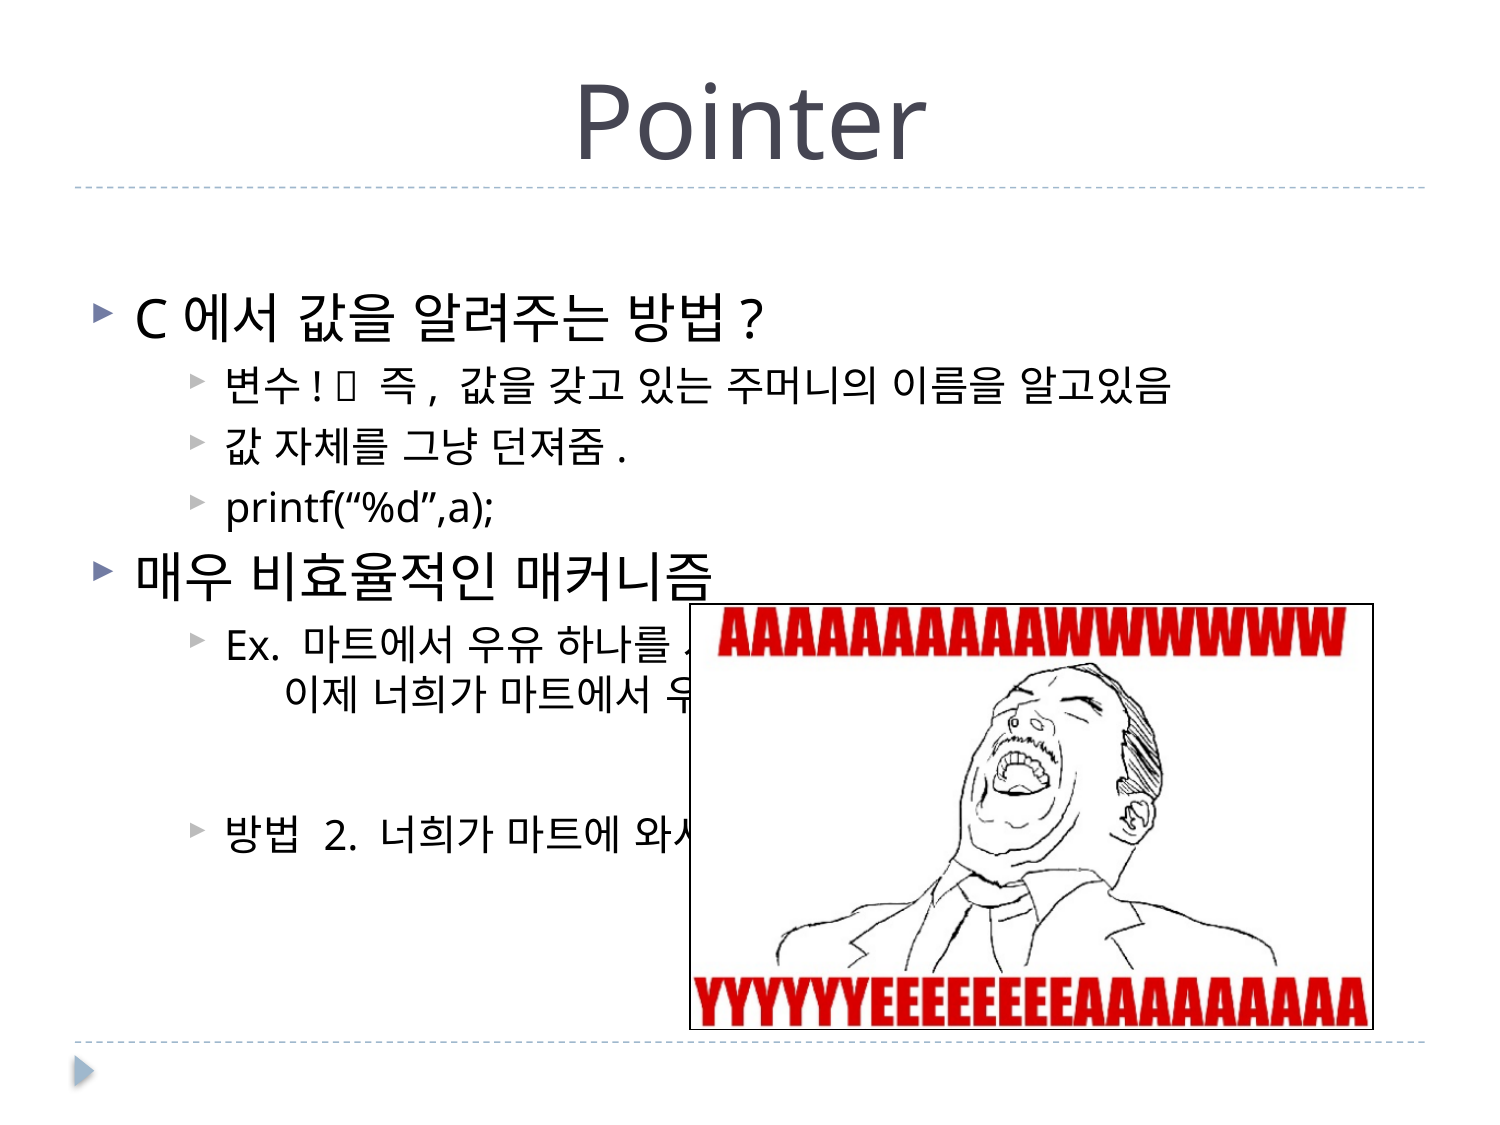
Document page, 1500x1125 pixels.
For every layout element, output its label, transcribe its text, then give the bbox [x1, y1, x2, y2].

title Pointer [75, 24, 1425, 188]
picture [690, 604, 1373, 1029]
list C에서 값을 알려주는 방법? 변수!  즉, 값을 갖고 있는 주머니의 이름을 알고있음 값 자체를 그냥 던져줌. printf(“%d”,a); 매우 비효율적인 매커니즘 Ex. 마트에서 우유 하나를 사 와야 한다. 여기서 난 마트 주인 이제 너희가 마트에서 우유를 사 가면 됨 방법 2. 너희가 마트에 와서 우유를 사 간다 [75, 200, 1425, 1059]
